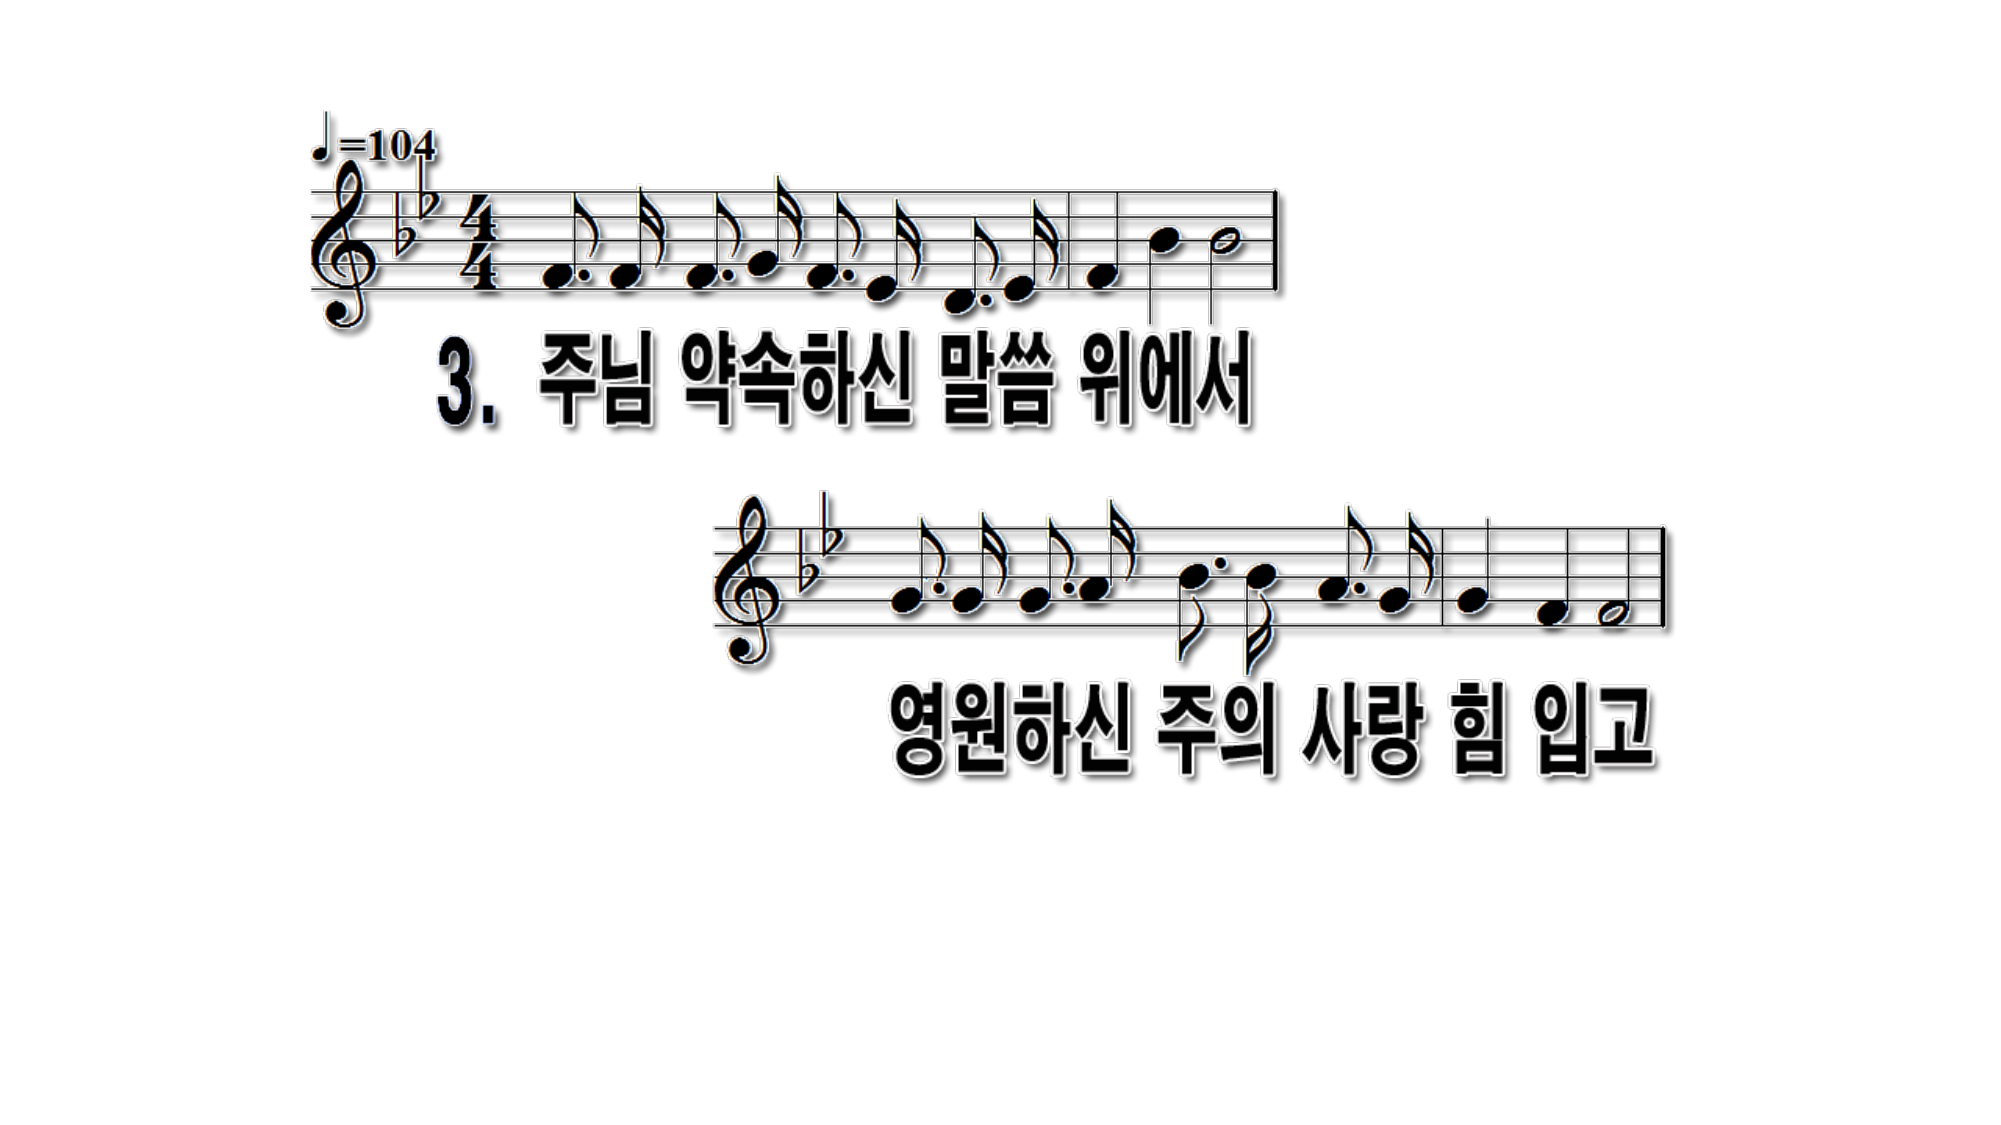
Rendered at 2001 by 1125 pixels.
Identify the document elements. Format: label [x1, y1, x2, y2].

picture [249, 0, 1750, 835]
